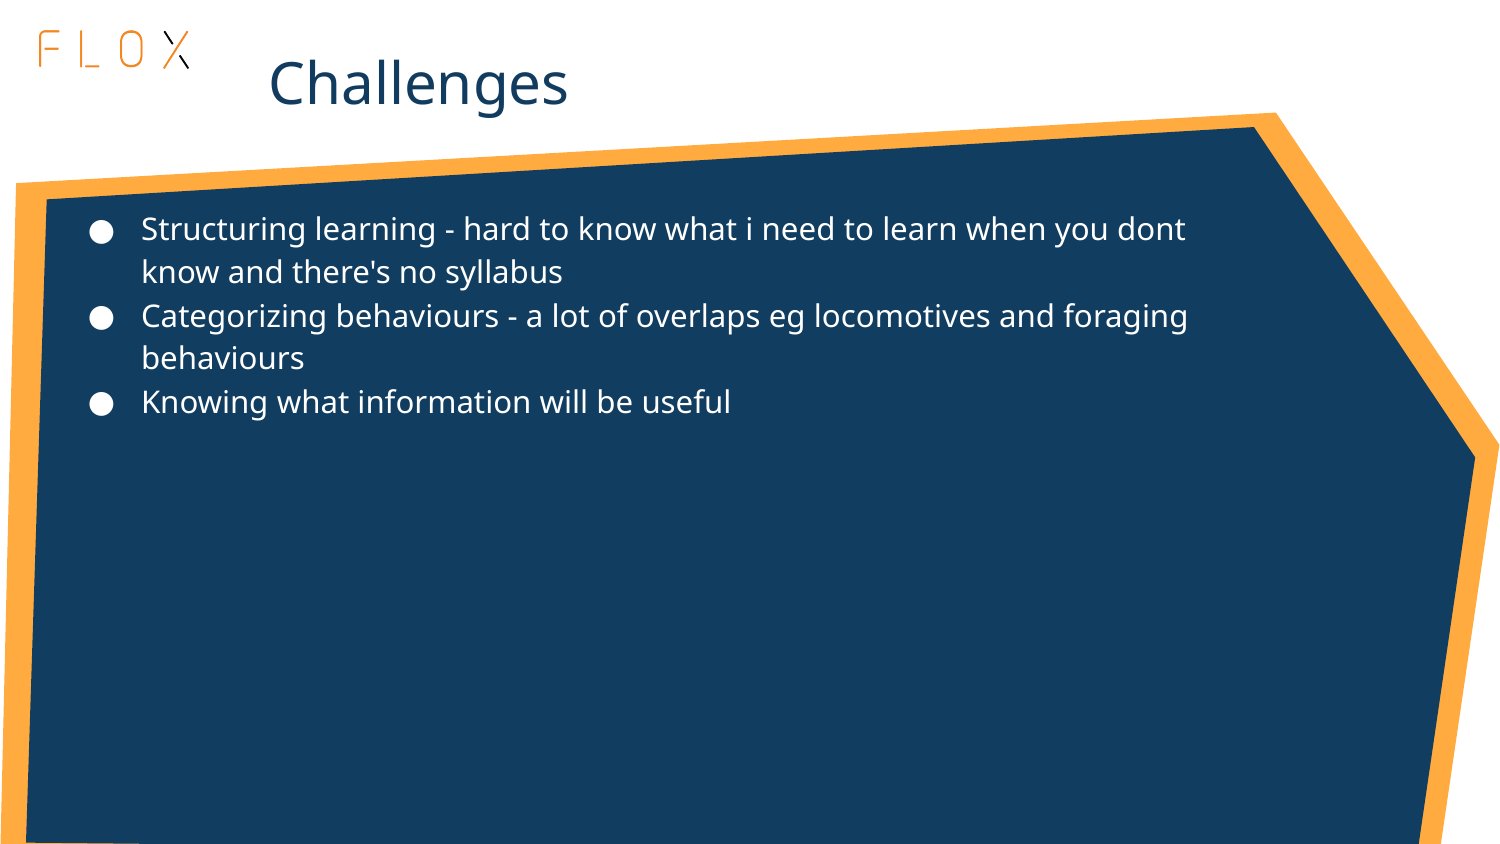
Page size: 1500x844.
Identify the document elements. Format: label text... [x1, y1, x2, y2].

picture [38, 30, 189, 70]
text_box [25, 127, 1476, 844]
title Challenges [253, 30, 1500, 125]
text_box [0, 125, 1500, 844]
list Structuring learning - hard to know what i need to learn when you dont know and there's no syllabus Categorizing behaviours - a lot of overlaps eg locomotives and foraging behaviours Knowing what information will be useful [51, 189, 1281, 750]
